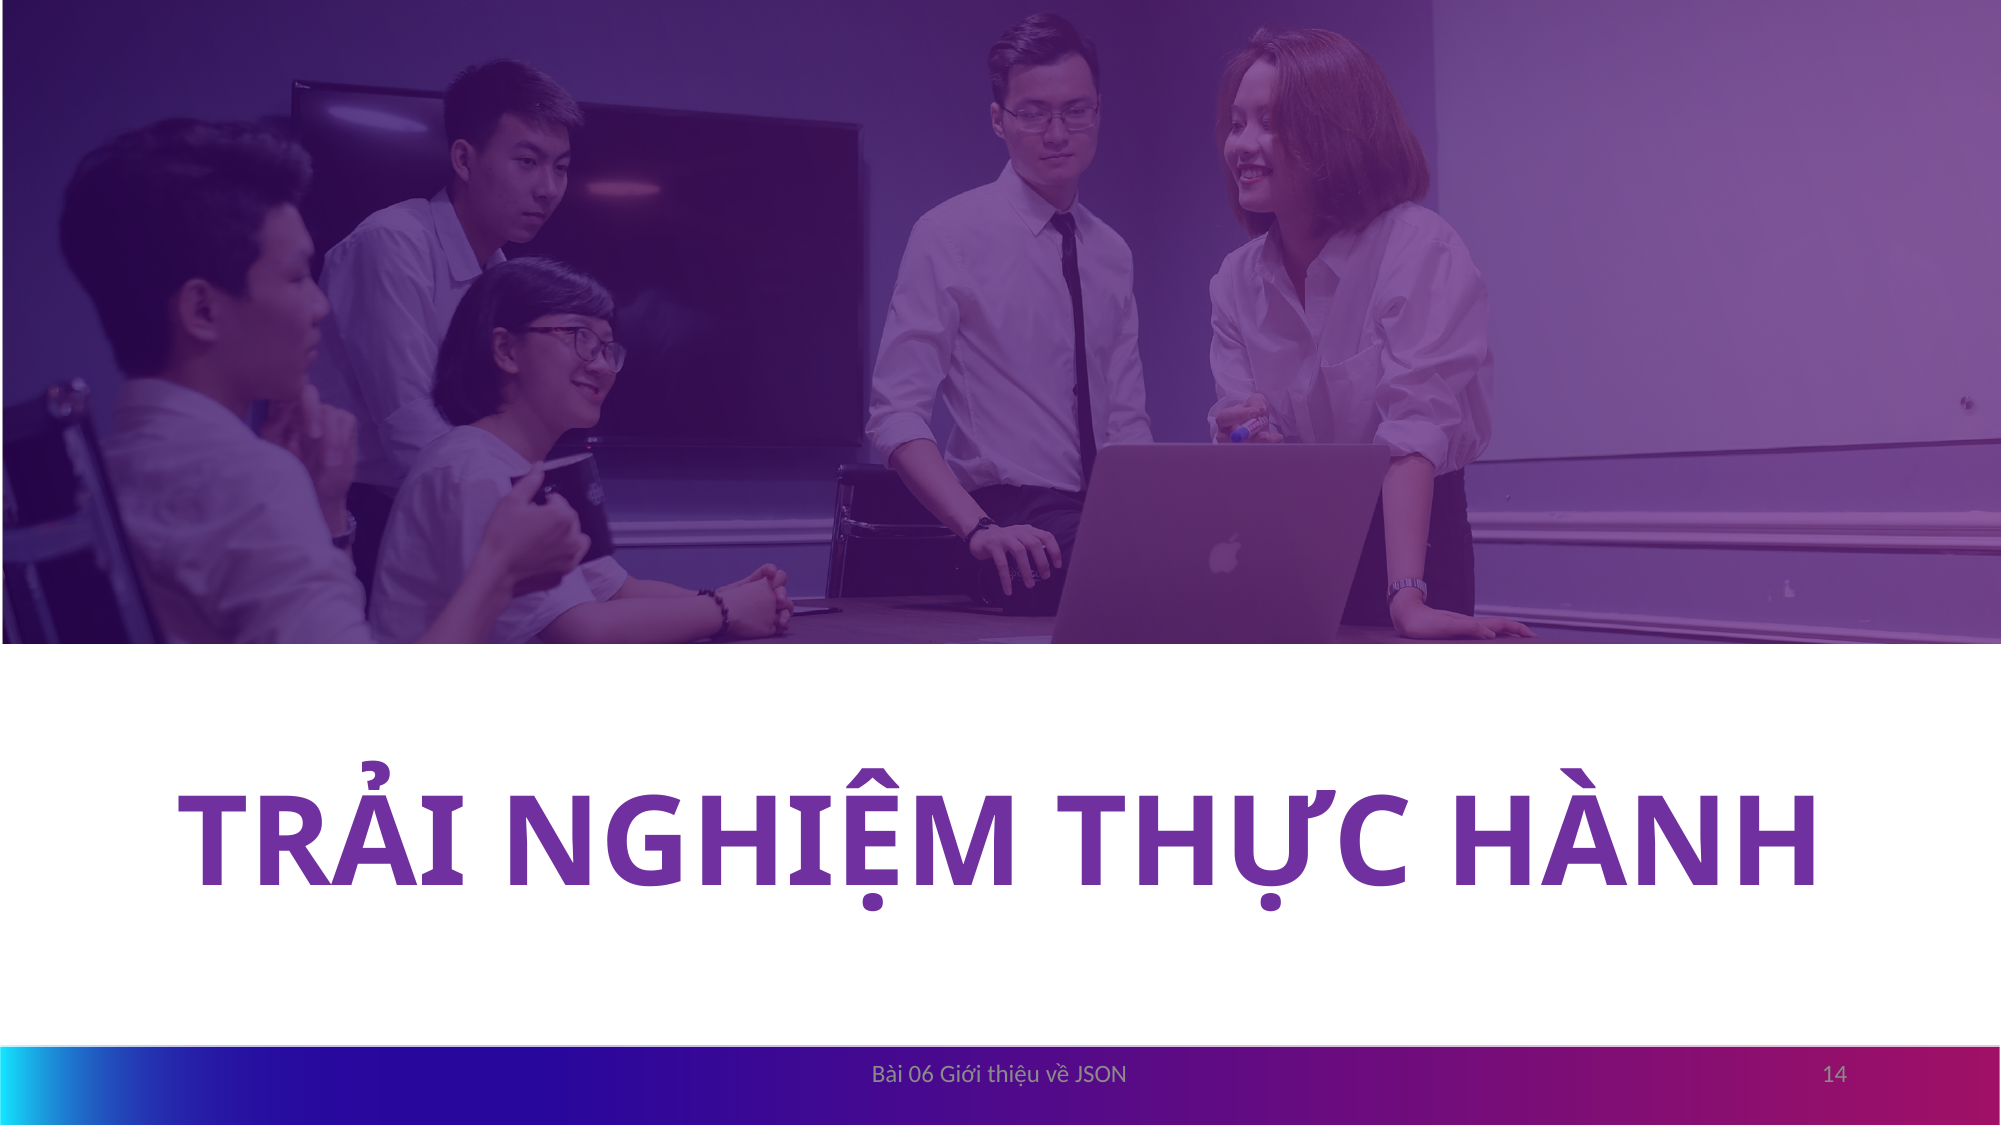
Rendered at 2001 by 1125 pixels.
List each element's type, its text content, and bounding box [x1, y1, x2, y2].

picture [0, 1045, 2000, 1125]
picture [0, 0, 2001, 644]
text_box TRẢI NGHIỆM THỰC HÀNH [67, 678, 1936, 918]
